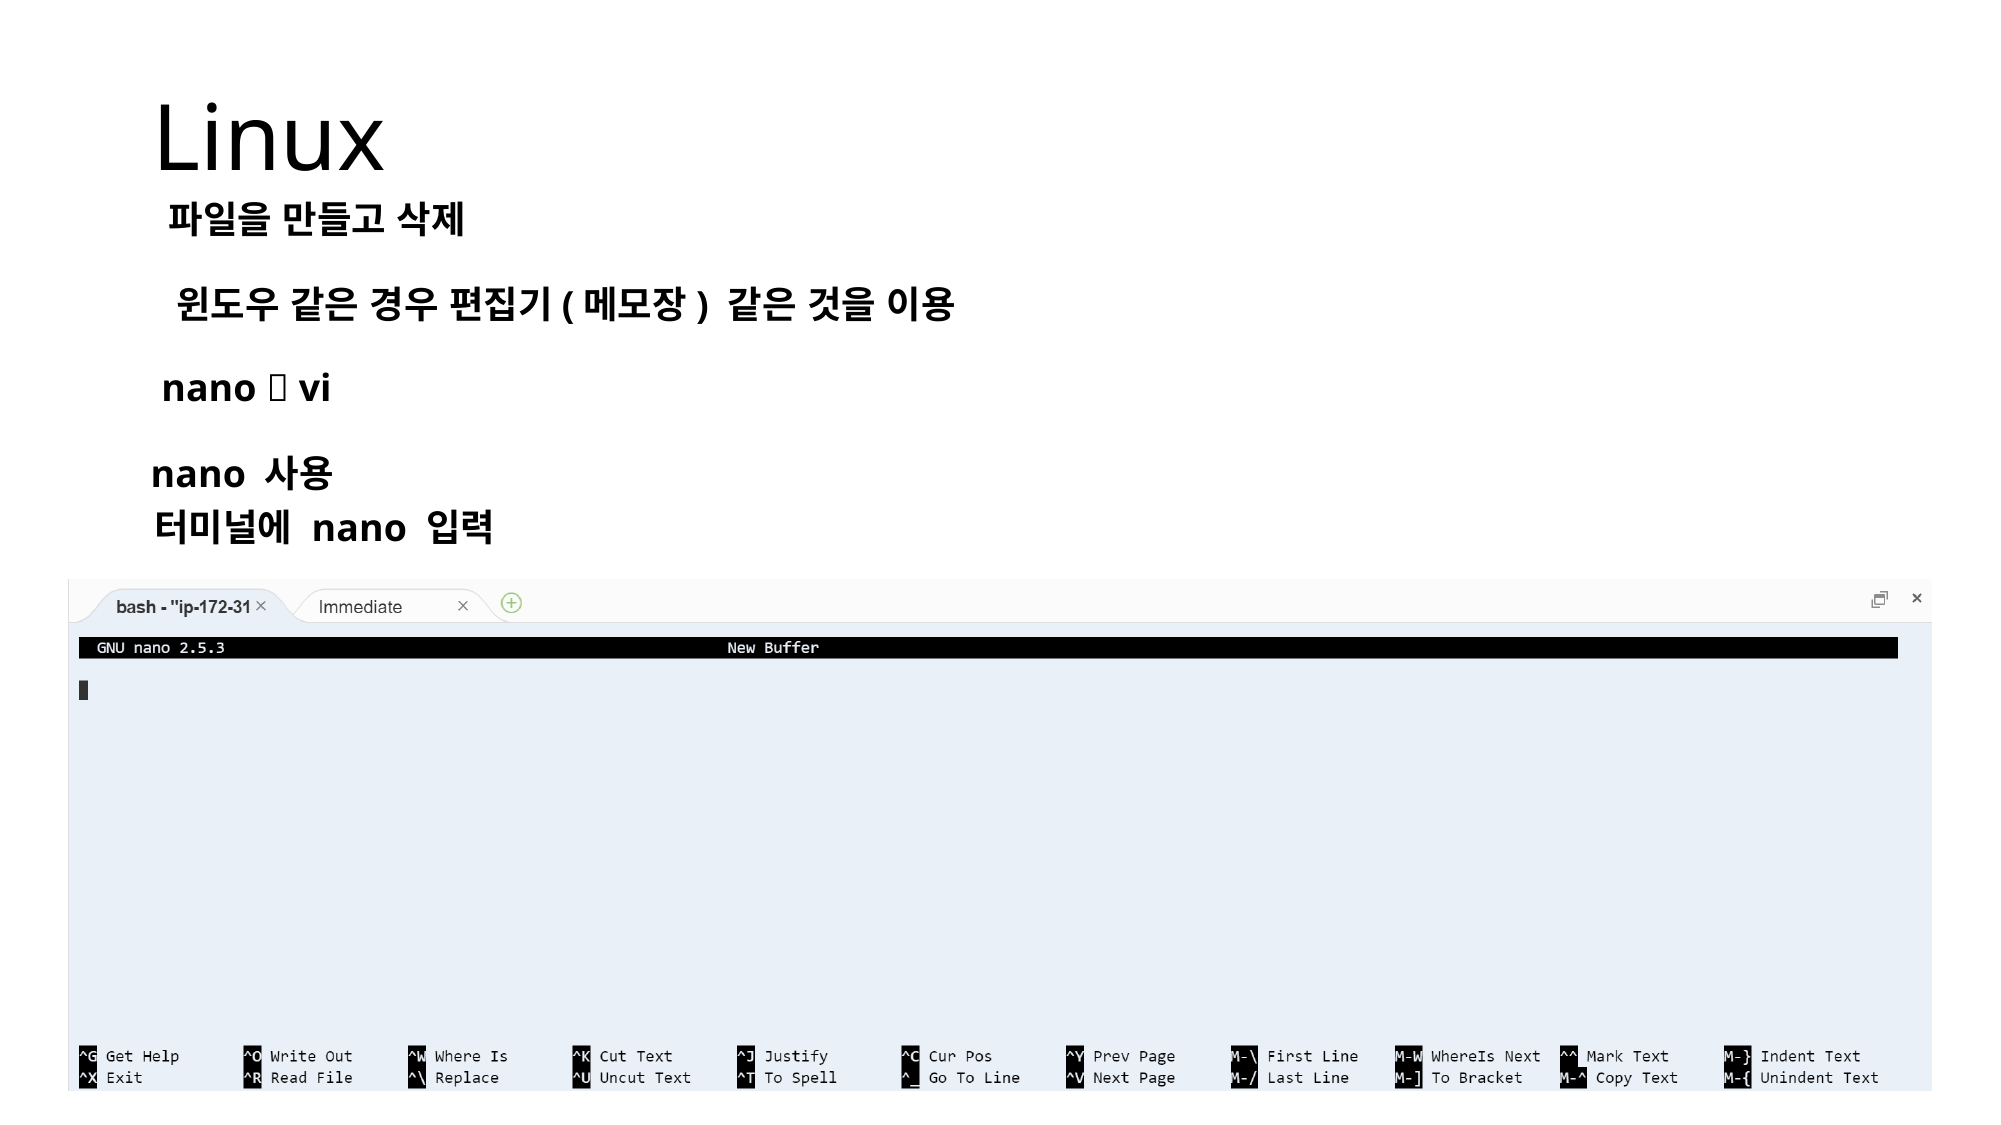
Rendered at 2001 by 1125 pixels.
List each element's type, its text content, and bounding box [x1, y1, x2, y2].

picture [68, 579, 1932, 1091]
text_box 윈도우 같은 경우 편집기(메모장) 같은 것을 이용 [161, 273, 971, 334]
title Linux [137, 31, 1863, 250]
text_box 파일을 만들고 삭제 [154, 188, 481, 249]
text_box nano  vi [146, 356, 347, 417]
text_box 터미널에 nano 입력 [139, 496, 510, 557]
text_box nano 사용 [135, 442, 349, 502]
